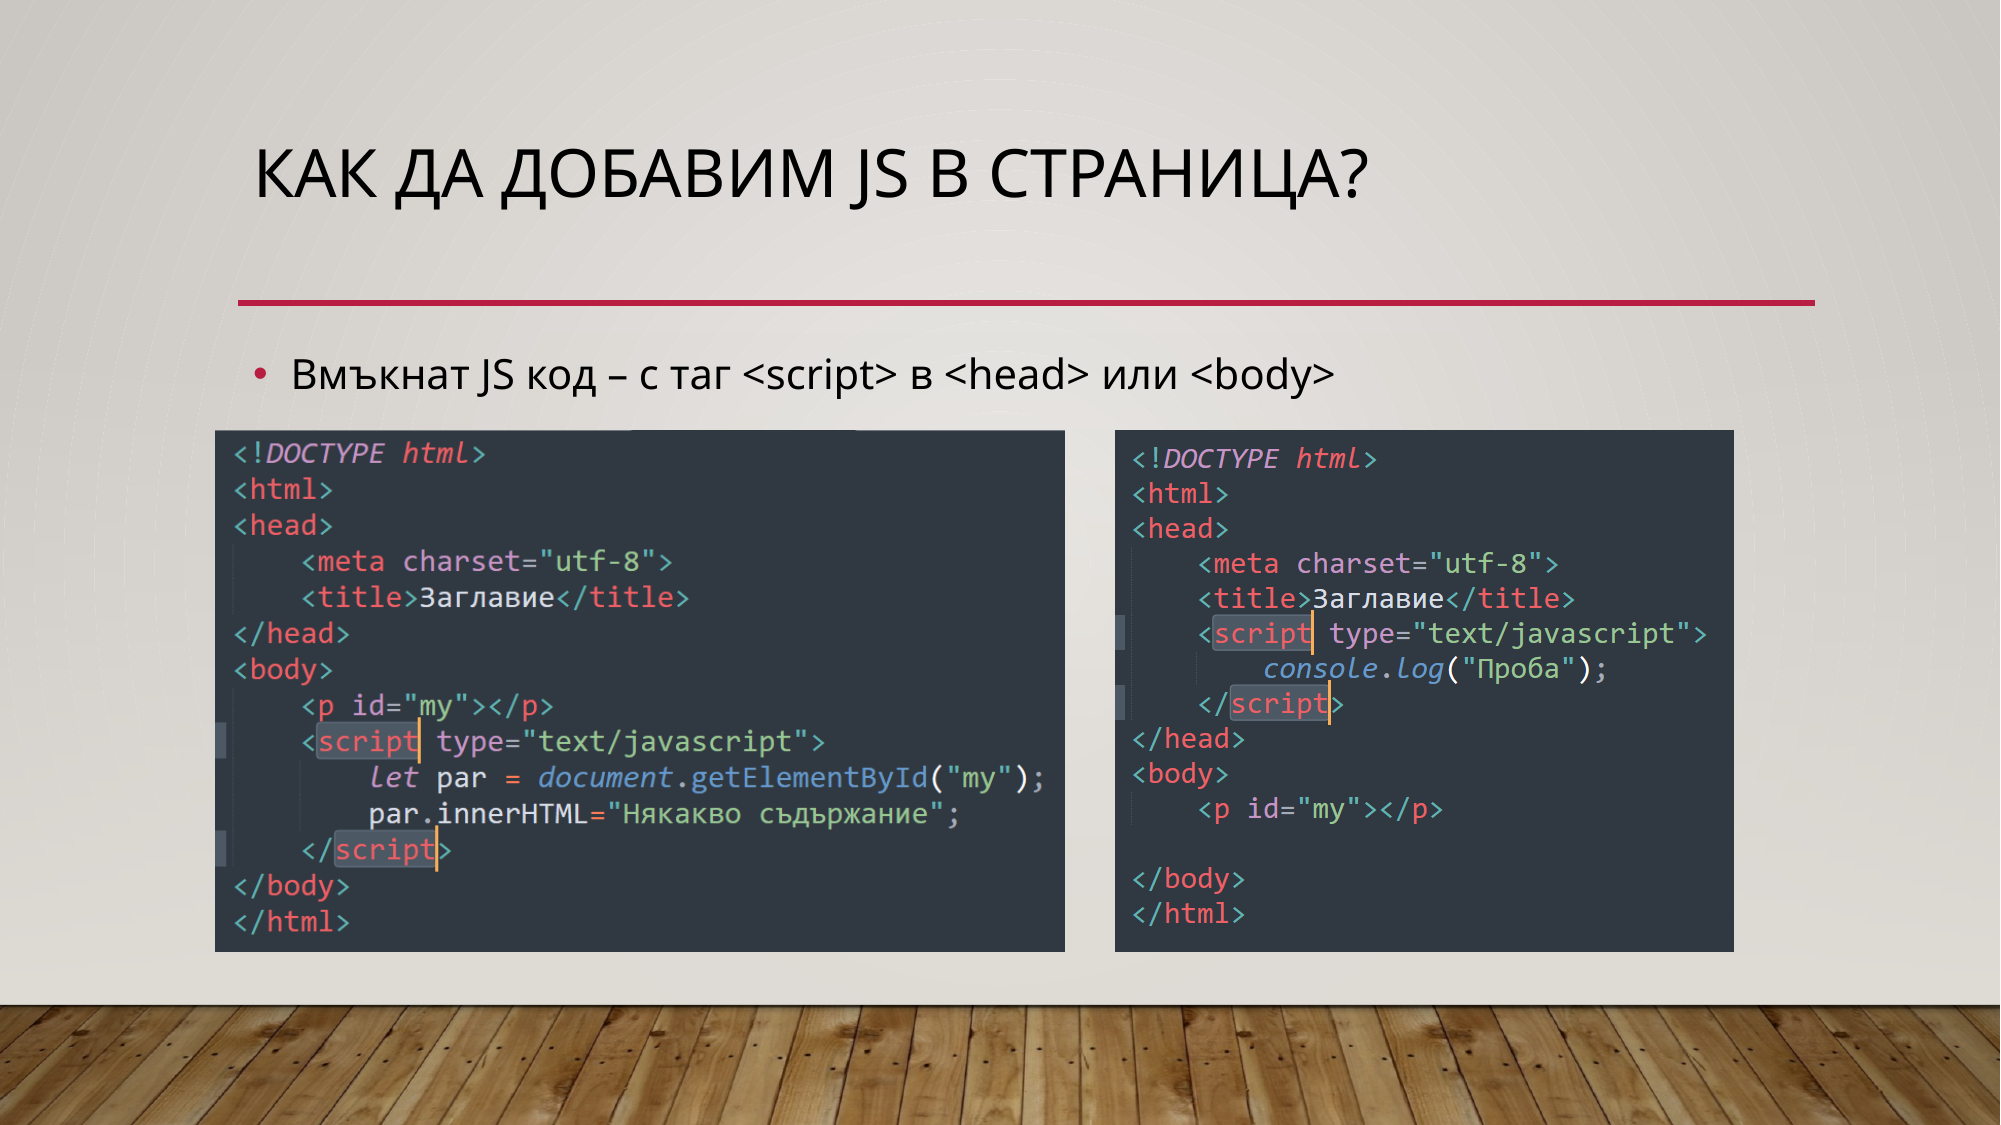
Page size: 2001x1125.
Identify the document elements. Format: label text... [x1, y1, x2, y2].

title КАк да ДОБАВИМ JS в страница? [238, 131, 1814, 305]
list Вмъкнат JS код – с таг <script> в <head> или <body> [238, 330, 1814, 897]
picture [0, 1005, 2000, 1125]
picture [1114, 430, 1735, 952]
picture [214, 430, 1065, 952]
